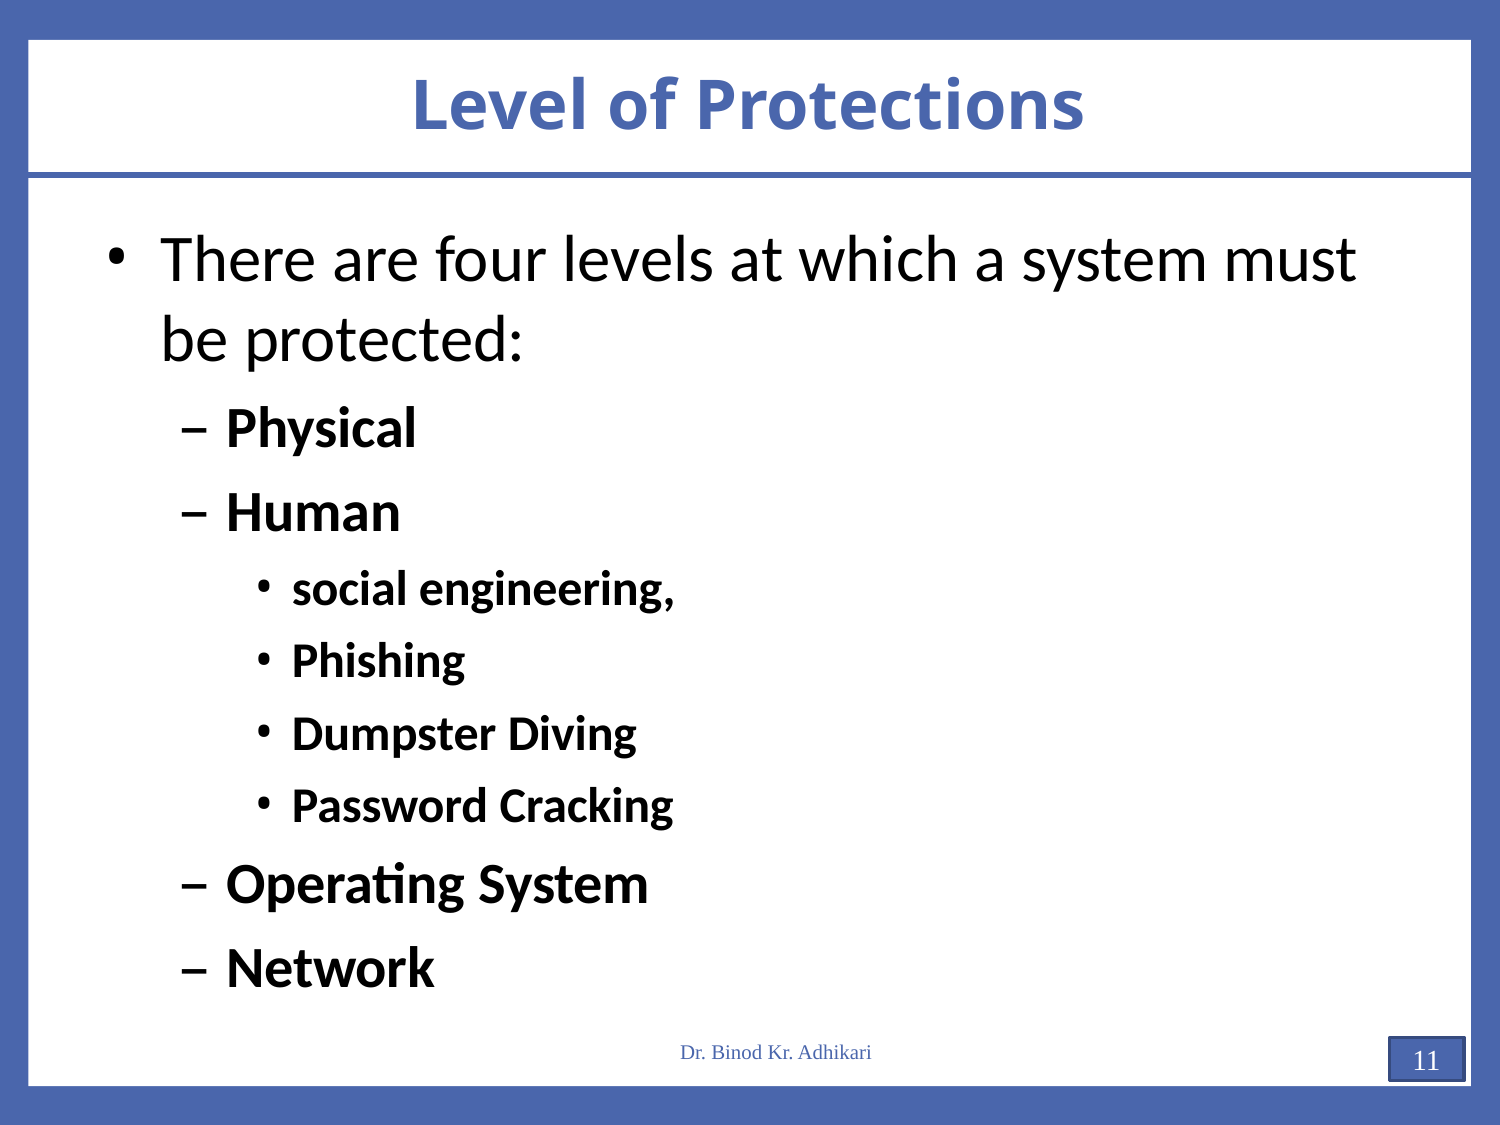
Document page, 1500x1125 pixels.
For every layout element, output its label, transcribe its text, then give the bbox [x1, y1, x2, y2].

text_box There are four levels at which a system must be protected: Physical Human social engineering, Phishing Dumpster Diving Password Cracking Operating System Network [102, 212, 1363, 1000]
footer Dr. Binod Kr. Adhikari [485, 1020, 1067, 1081]
title Level of Protections [140, 0, 1356, 196]
